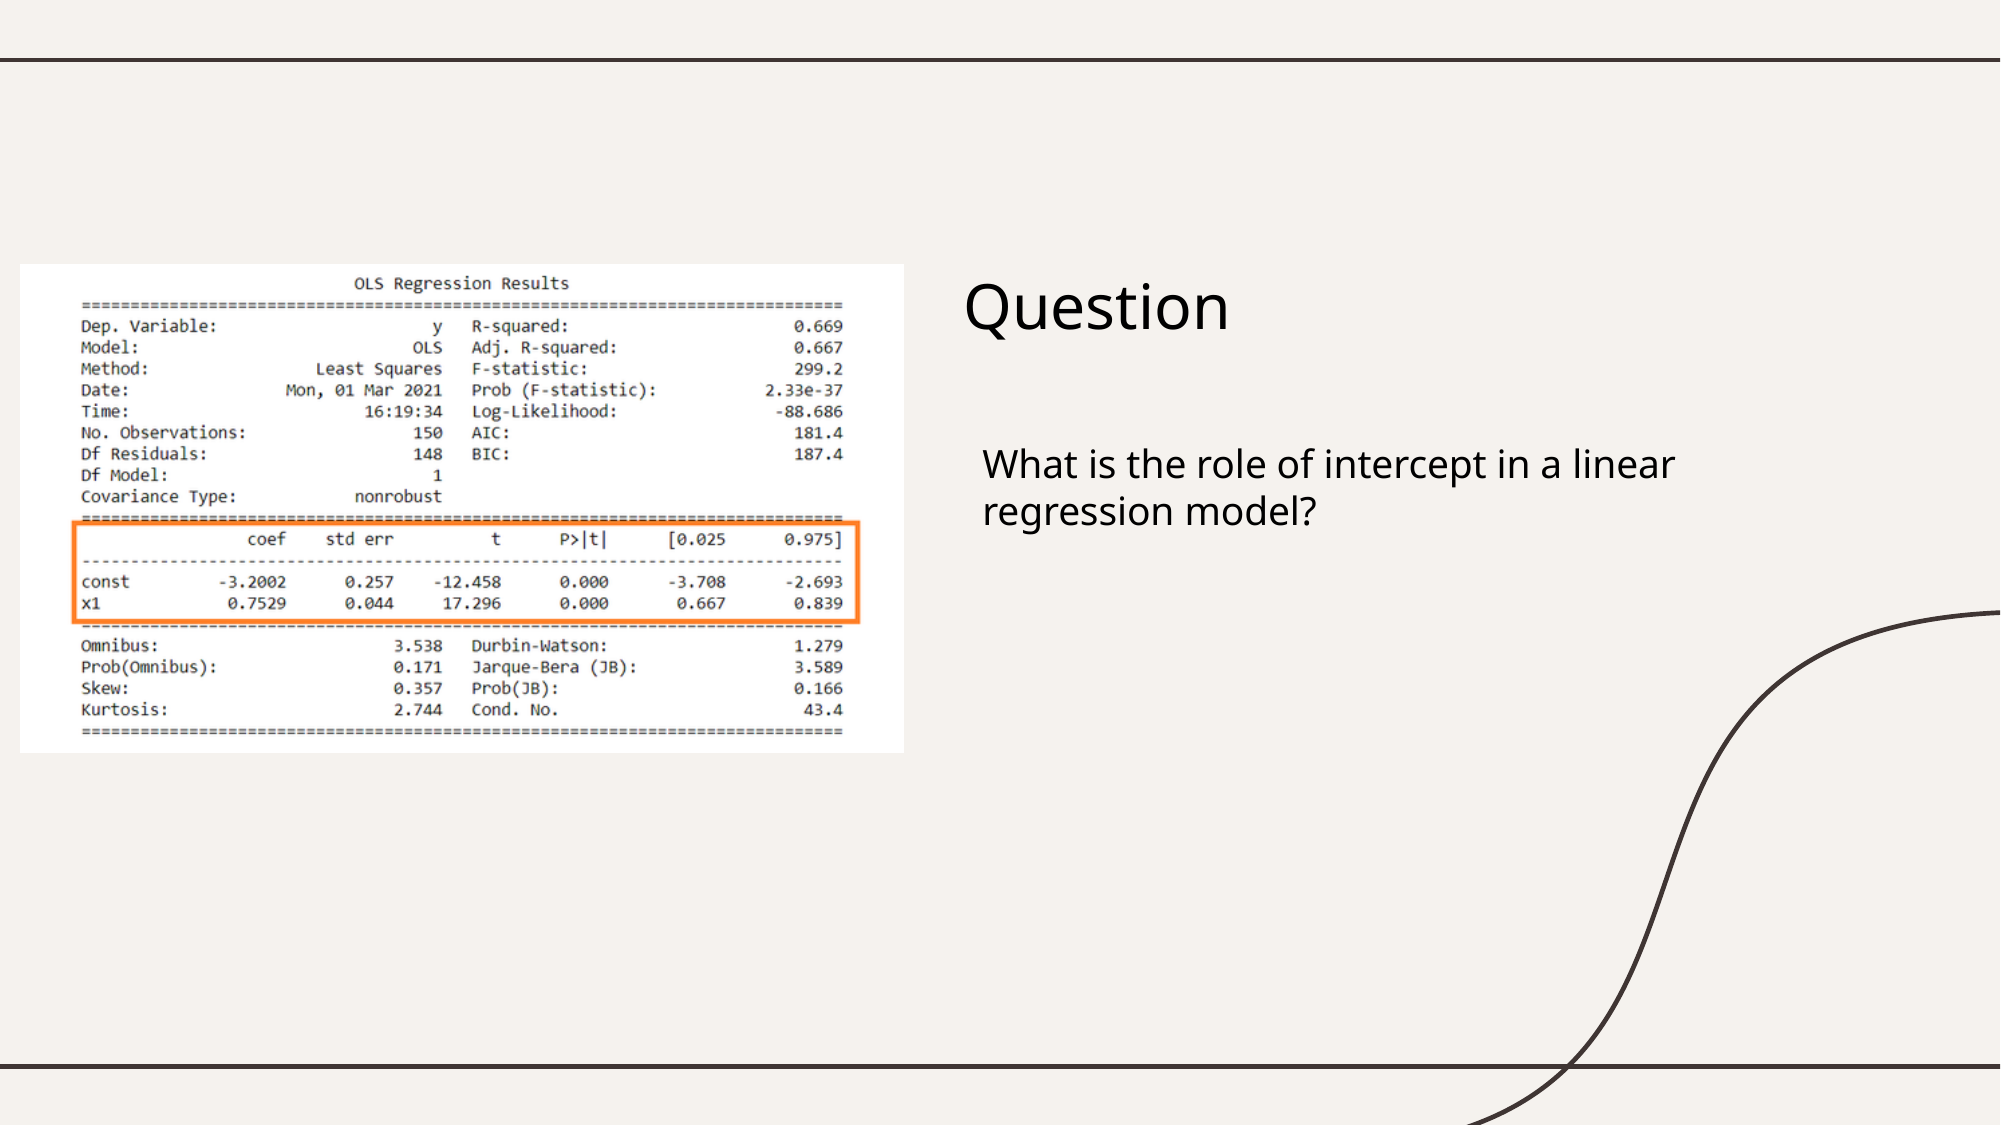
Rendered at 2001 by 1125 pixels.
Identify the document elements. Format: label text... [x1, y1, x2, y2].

picture [20, 264, 904, 753]
title Question [948, 252, 1290, 378]
subtitle What is the role of intercept in a linear regression model? [948, 425, 1790, 554]
